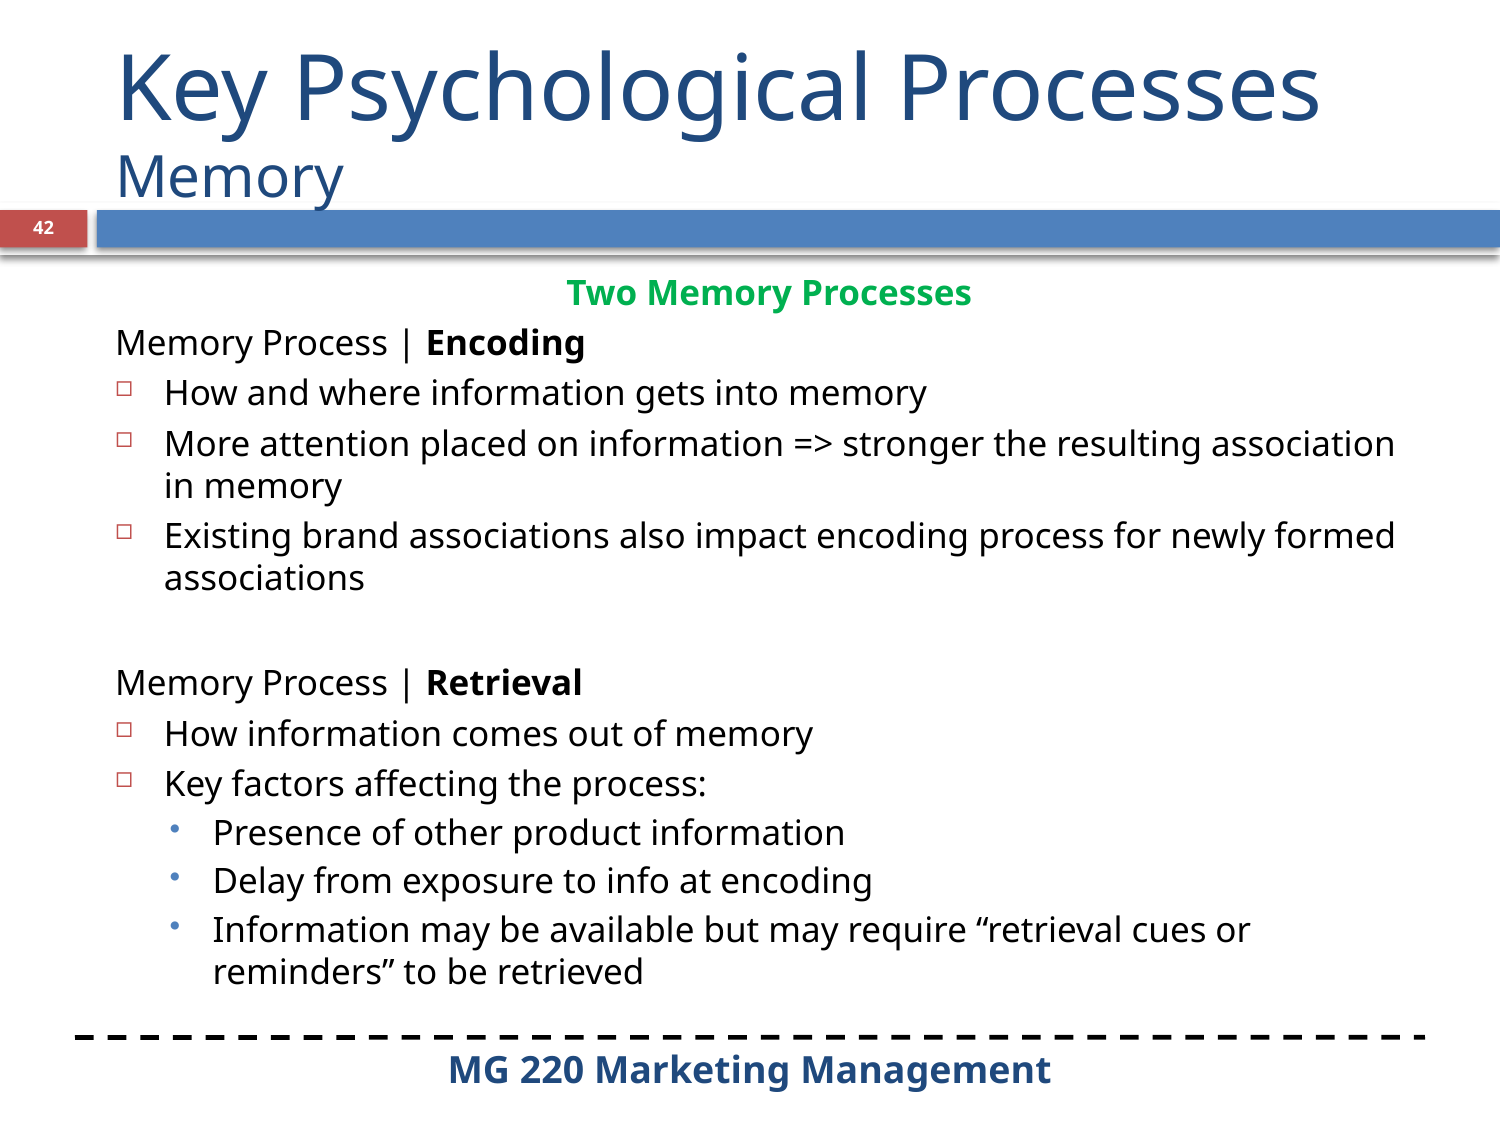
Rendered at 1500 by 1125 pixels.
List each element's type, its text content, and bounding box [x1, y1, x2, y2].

title Key Psychological Processes Memory [100, 37, 1438, 200]
list Two Memory Processes Memory Process | Encoding How and where information gets into memory More attention placed on information => stronger the resulting association in memory Existing brand associations also impact encoding process for newly formed associations Memory Process | Retrieval How information comes out of memory Key factors affecting the process: Presence of other product information Delay from exposure to info at encoding Information may be available but may require “retrieval cues or reminders” to be retrieved [100, 262, 1438, 1000]
text_box 42 [0, 208, 88, 249]
footer MG 220 Marketing Management [99, 1037, 1400, 1100]
